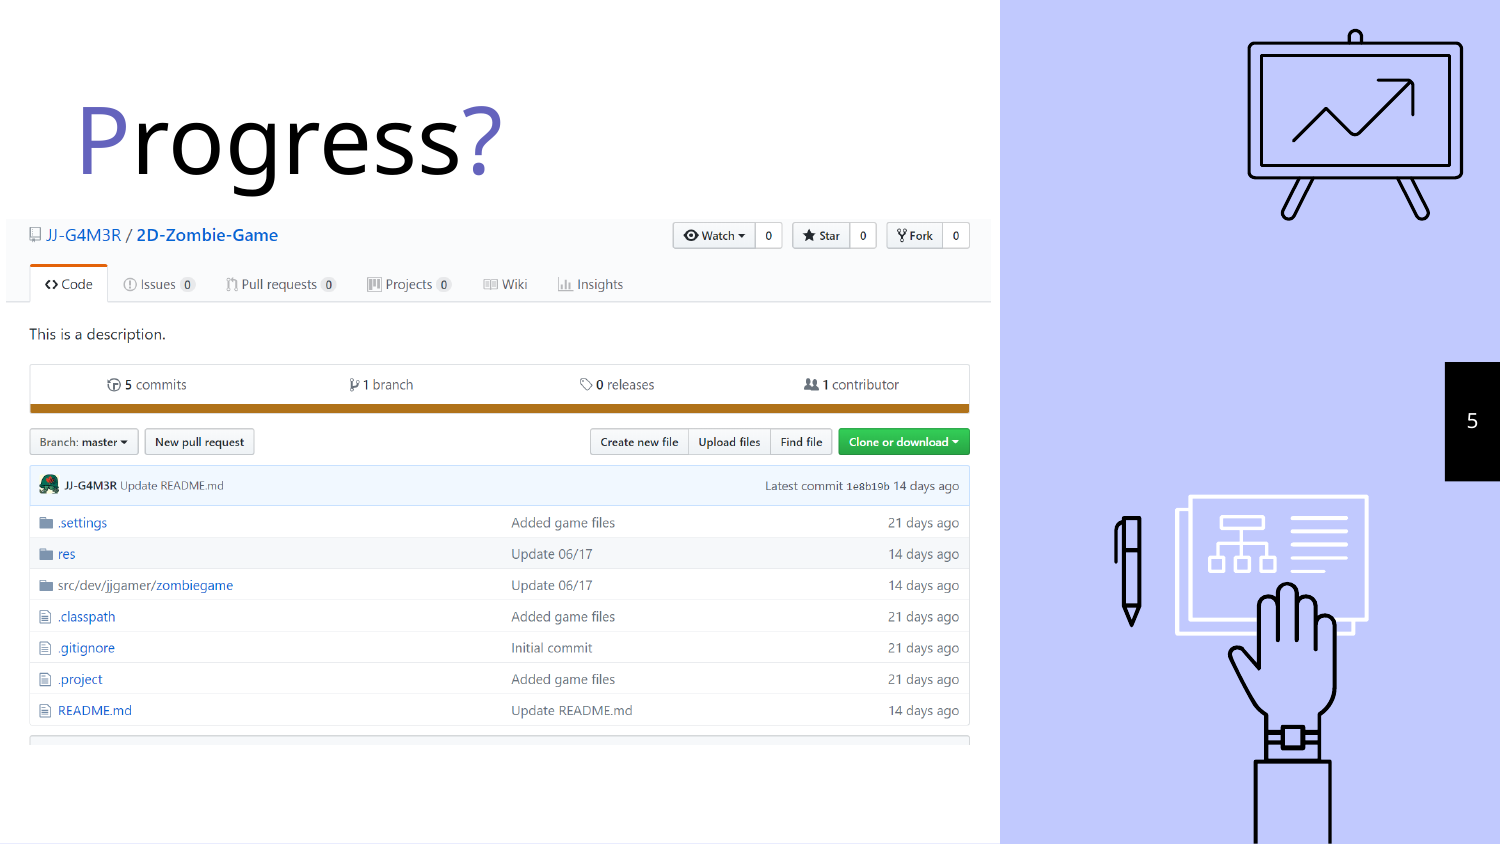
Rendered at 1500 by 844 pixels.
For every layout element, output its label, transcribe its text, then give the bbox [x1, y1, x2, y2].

slide_number 5 [1444, 362, 1500, 482]
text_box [1114, 494, 1369, 844]
picture [6, 218, 991, 746]
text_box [1248, 30, 1462, 220]
title Progress? [59, 67, 847, 209]
